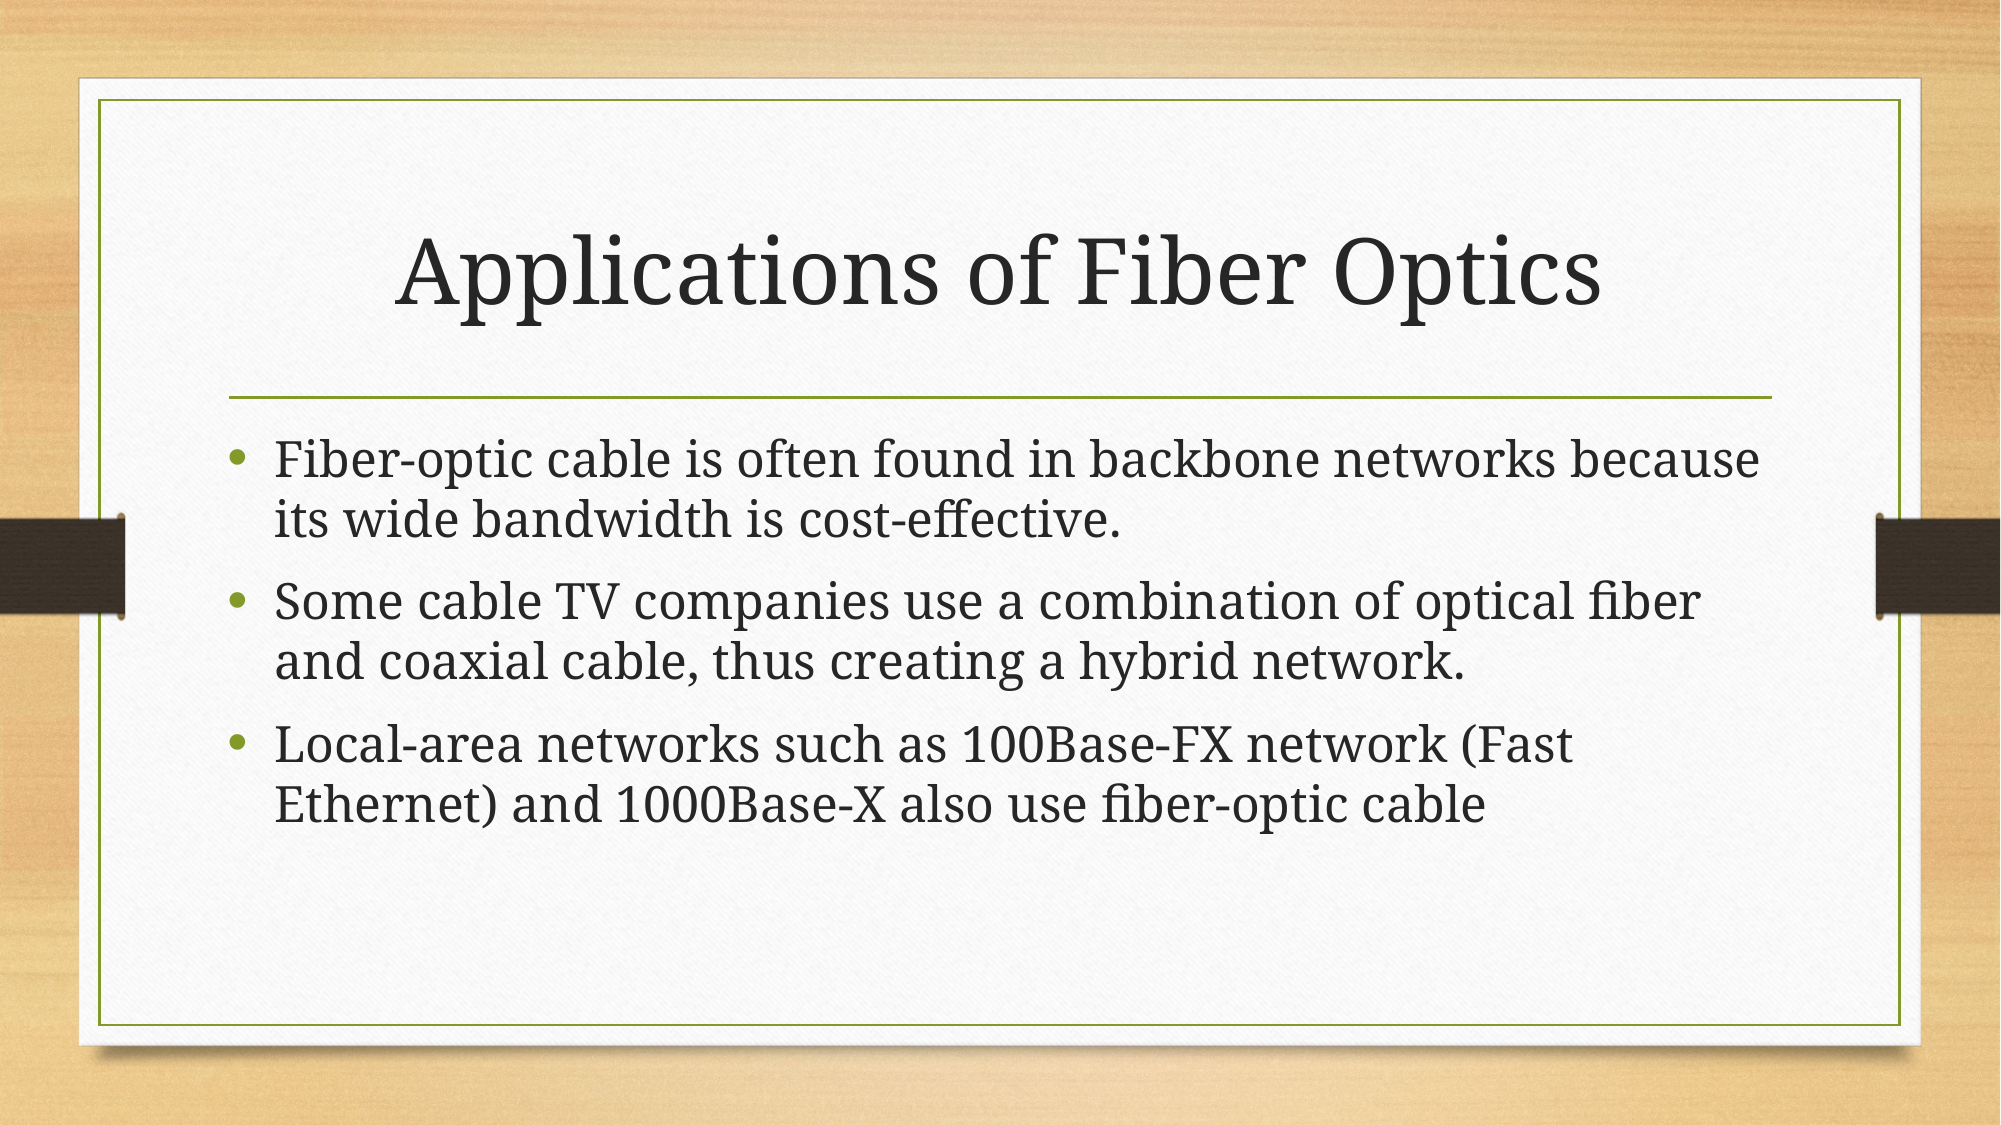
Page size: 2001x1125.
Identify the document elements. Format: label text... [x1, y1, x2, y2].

picture [0, 0, 2001, 1125]
list Fiber-optic cable is often found in backbone networks because its wide bandwidth is cost-effective. Some cable TV companies use a combination of optical fiber and coaxial cable, thus creating a hybrid network. Local-area networks such as 100Base-FX network (Fast Ethernet) and 1000Base-X also use fiber-optic cable [212, 419, 1788, 964]
title Applications of Fiber Optics [212, 161, 1788, 375]
